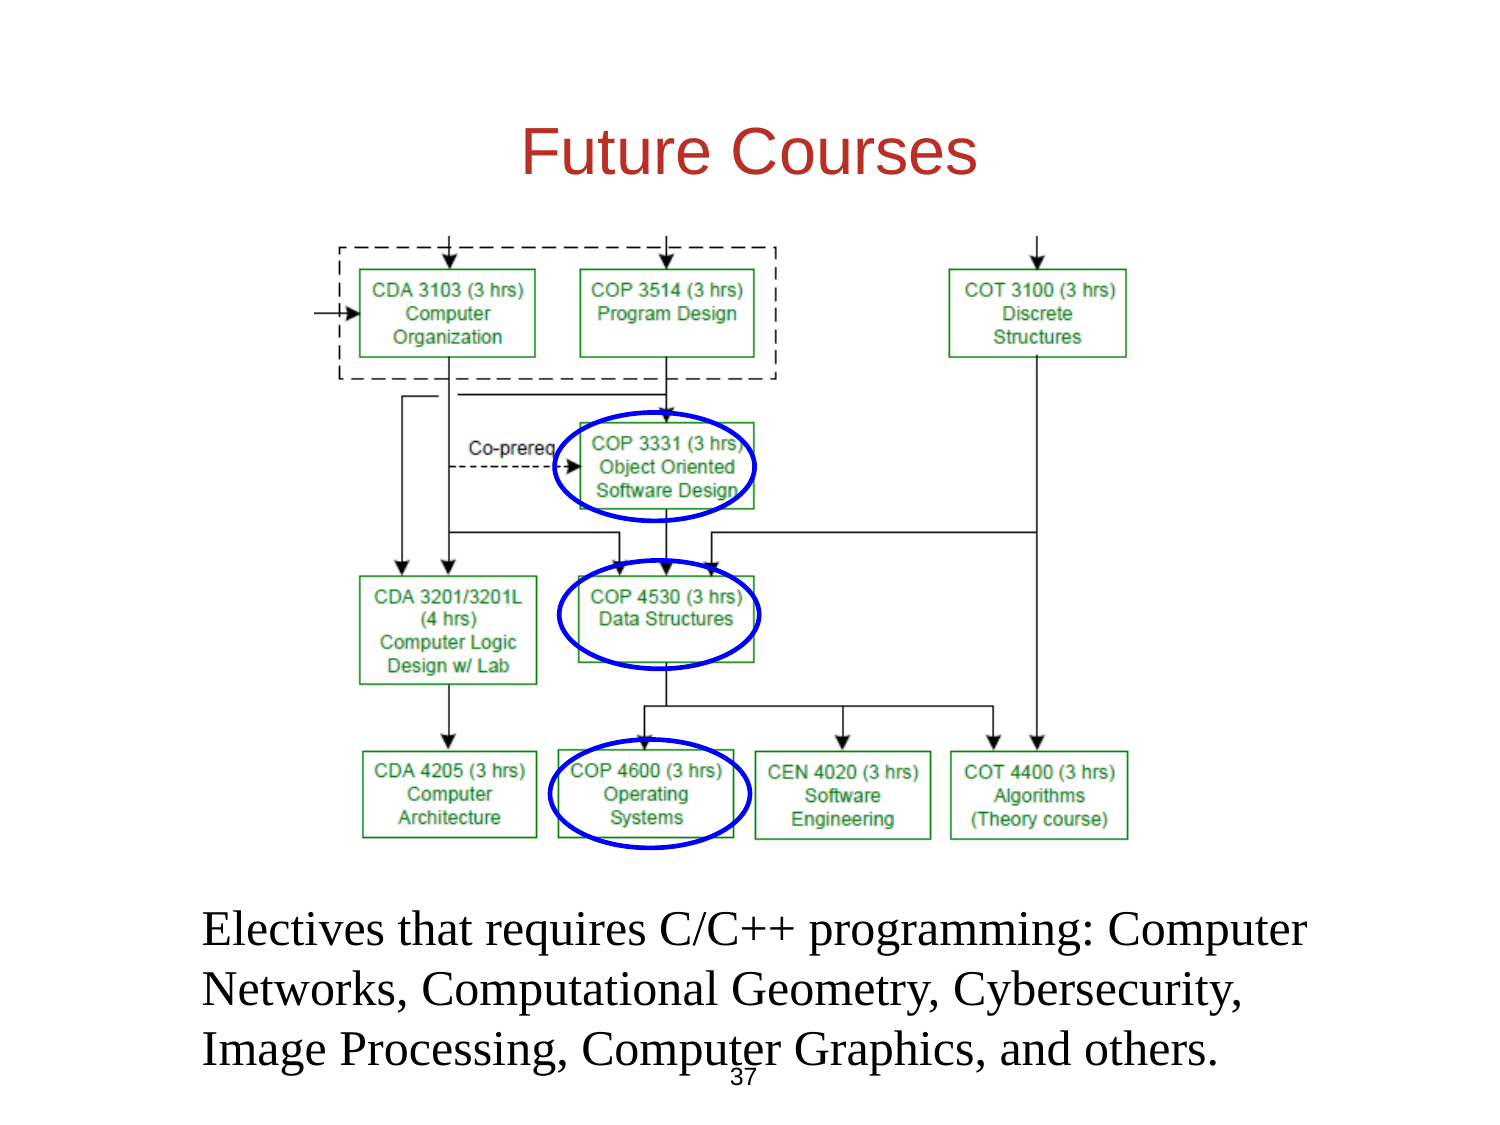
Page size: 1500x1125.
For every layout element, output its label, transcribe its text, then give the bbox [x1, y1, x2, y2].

title Future Courses [112, 91, 1388, 205]
list Electives that requires C/C++ programming: Computer Networks, Computational Geometry, Cybersecurity, Image Processing, Computer Graphics, and others. [111, 887, 1387, 1075]
slide_number 37 [687, 1049, 801, 1101]
picture [313, 236, 1174, 849]
